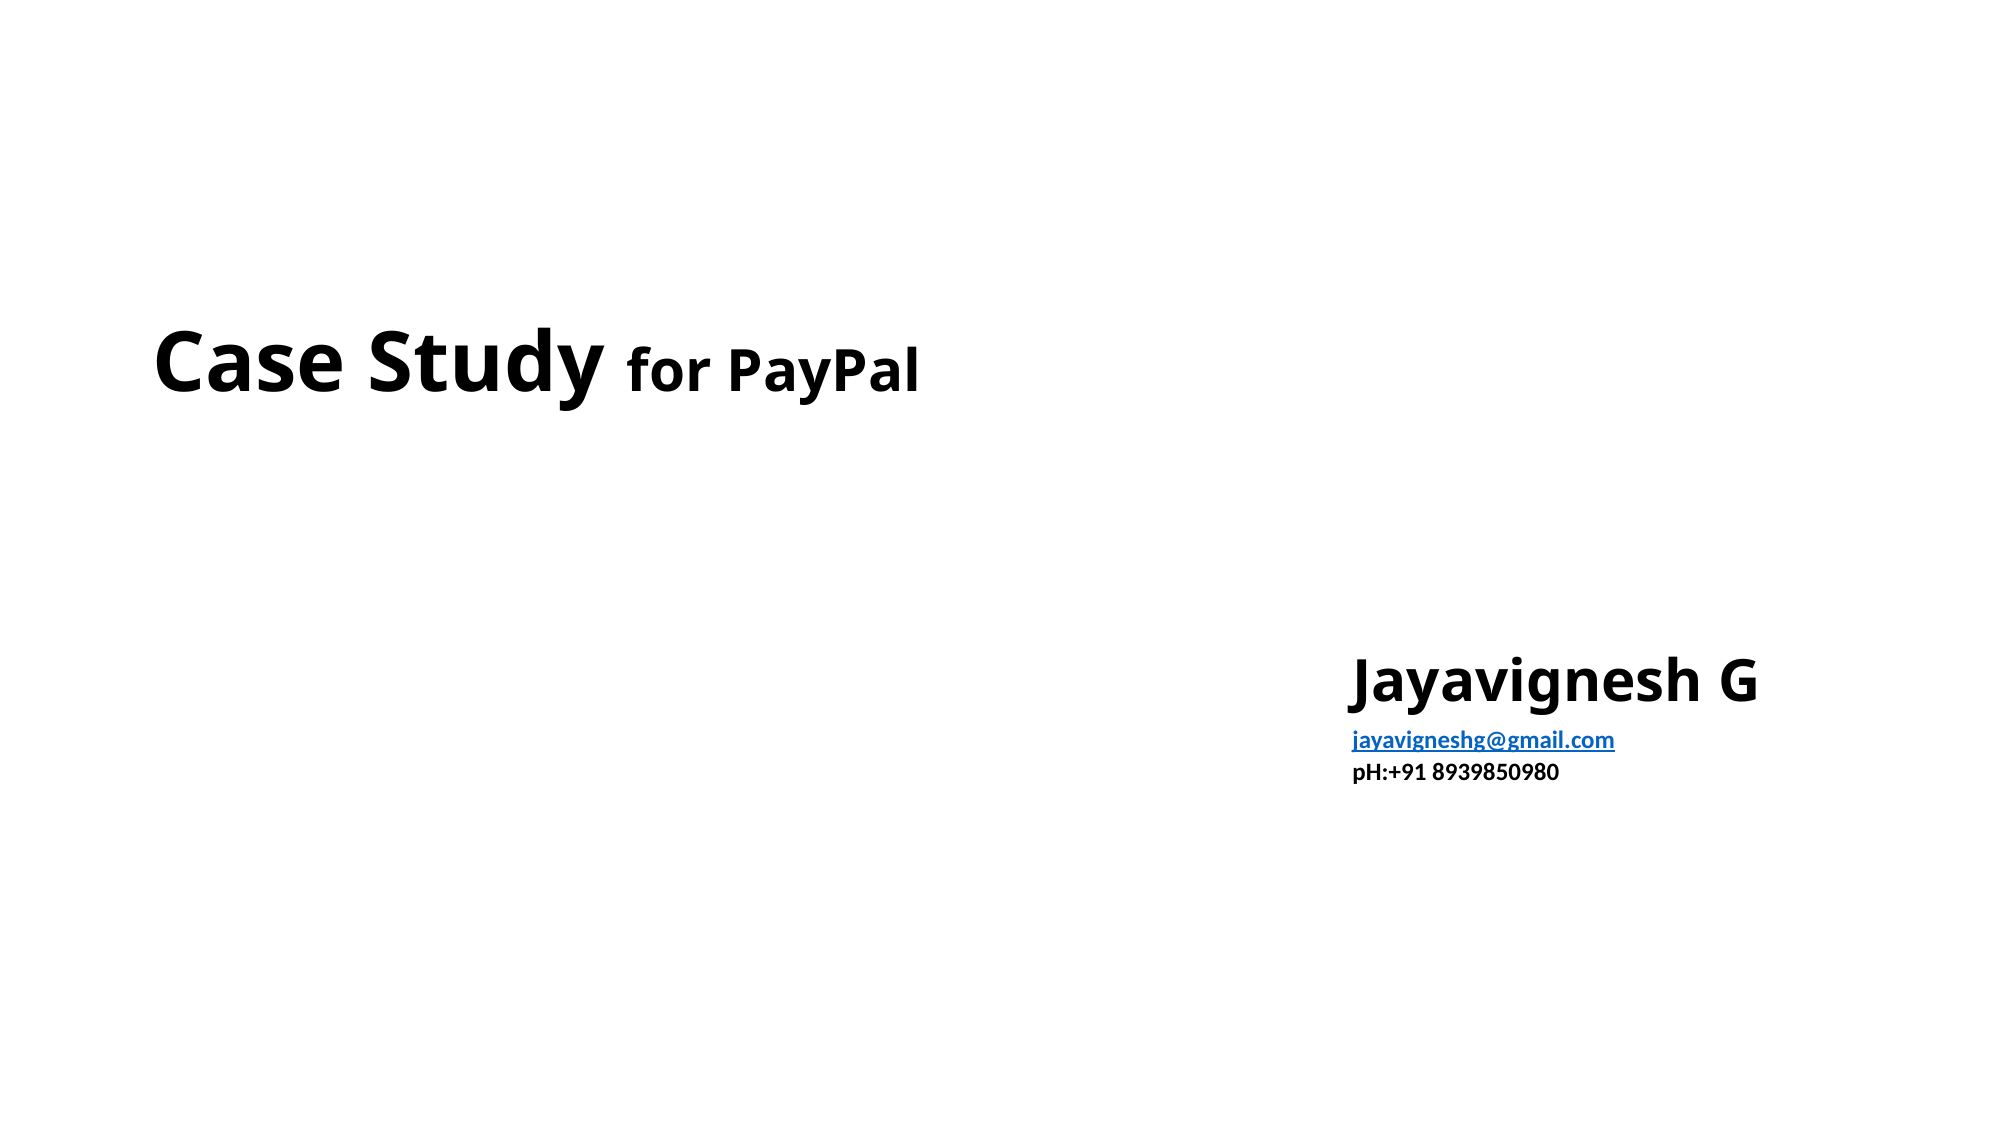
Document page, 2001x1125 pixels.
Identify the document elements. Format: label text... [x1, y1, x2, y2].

list Case Study for PayPal Jayavignesh G jayavigneshg@gmail.com pH:+91 8939850980 [137, 80, 1863, 1014]
